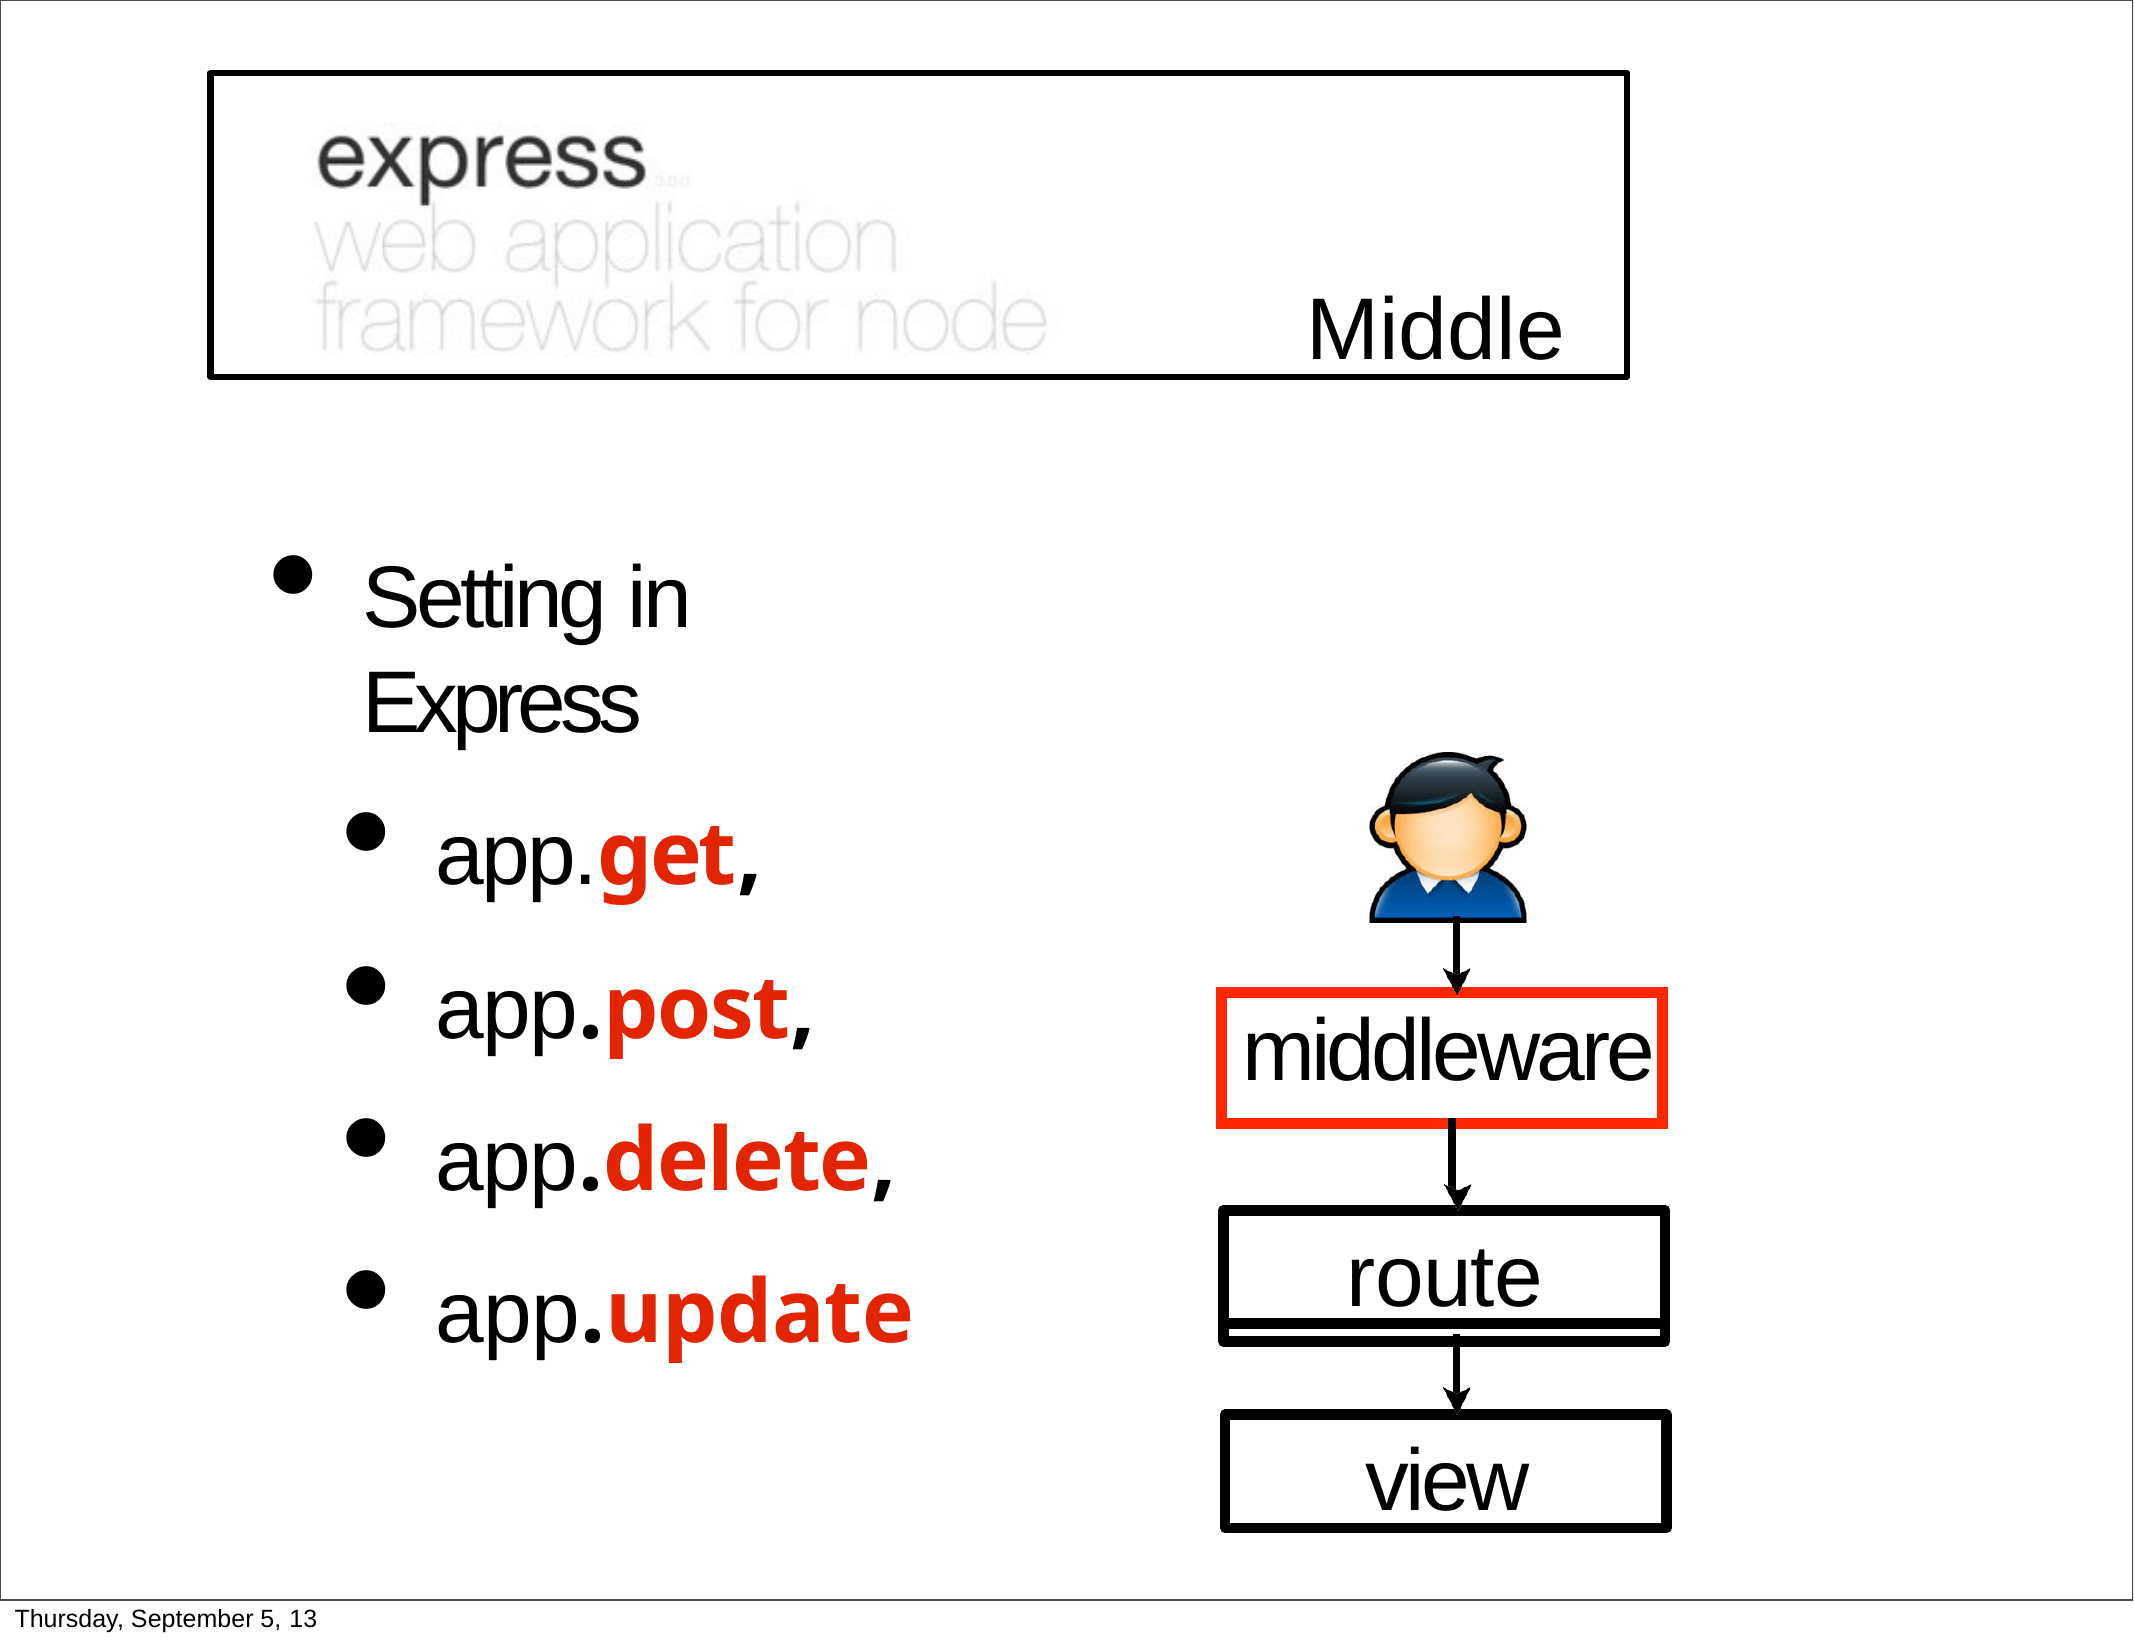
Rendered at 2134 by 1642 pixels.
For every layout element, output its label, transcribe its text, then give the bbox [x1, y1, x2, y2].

text_box [0, 0, 2134, 1600]
footer Thursday, September 5, 13 [12, 1605, 323, 1642]
